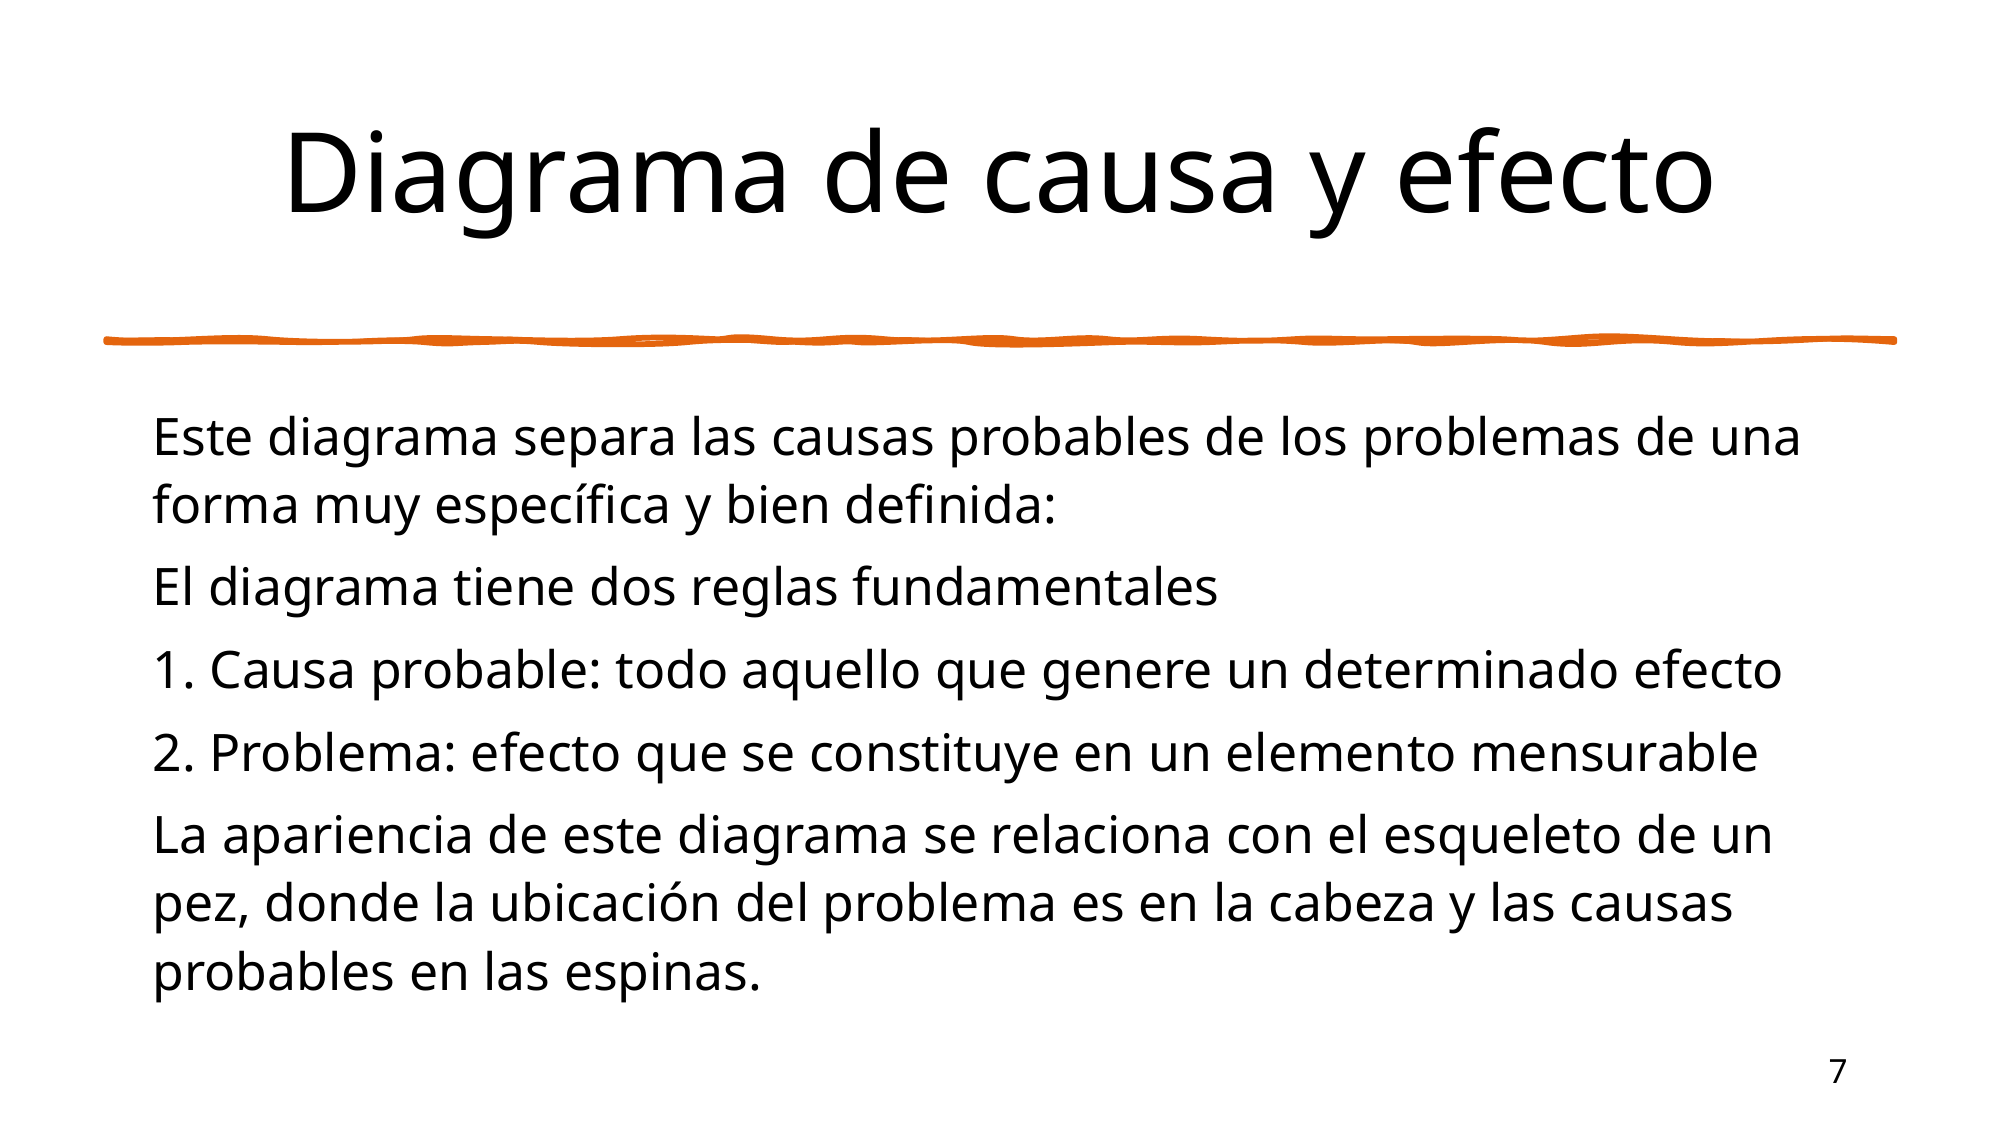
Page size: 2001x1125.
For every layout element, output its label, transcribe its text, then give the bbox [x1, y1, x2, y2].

title Diagrama de causa y efecto [137, 59, 1863, 278]
slide_number 7 [1412, 1042, 1863, 1103]
list Este diagrama separa las causas probables de los problemas de una forma muy específica y bien definida: El diagrama tiene dos reglas fundamentales 1. Causa probable: todo aquello que genere un determinado efecto 2. Problema: efecto que se constituye en un elemento mensurable La apariencia de este diagrama se relaciona con el esqueleto de un pez, donde la ubicación del problema es en la cabeza y las causas probables en las espinas. [137, 389, 1863, 1016]
